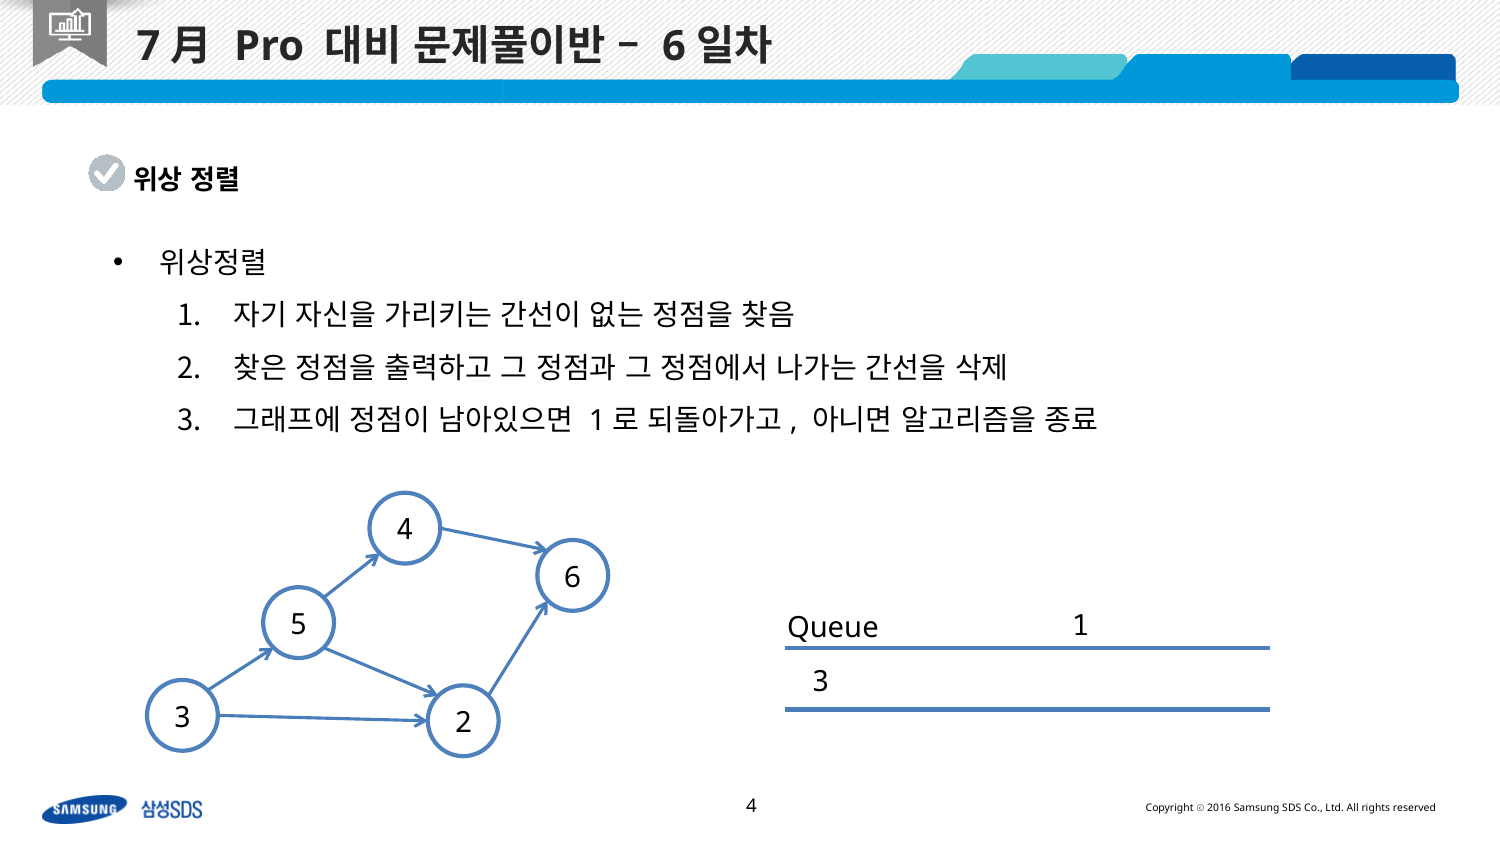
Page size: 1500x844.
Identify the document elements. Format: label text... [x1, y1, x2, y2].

picture [42, 795, 202, 824]
text_box 3 [797, 656, 844, 705]
text_box 위상정렬 자기 자신을 가리키는 간선이 없는 정점을 찾음 찾은 정점을 출력하고 그 정점과 그 정점에서 나가는 간선을 삭제 그래프에 정점이 남아있으면 1로 되돌아가고, 아니면 알고리즘을 종료 [86, 207, 1438, 755]
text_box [40, 138, 1016, 204]
text_box 1 [1057, 598, 1270, 647]
picture [0, 0, 1500, 127]
text_box Queue [772, 600, 894, 651]
title 7月 Pro 대비 문제풀이반 – 6일차 [123, 8, 1474, 79]
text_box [146, 492, 609, 757]
